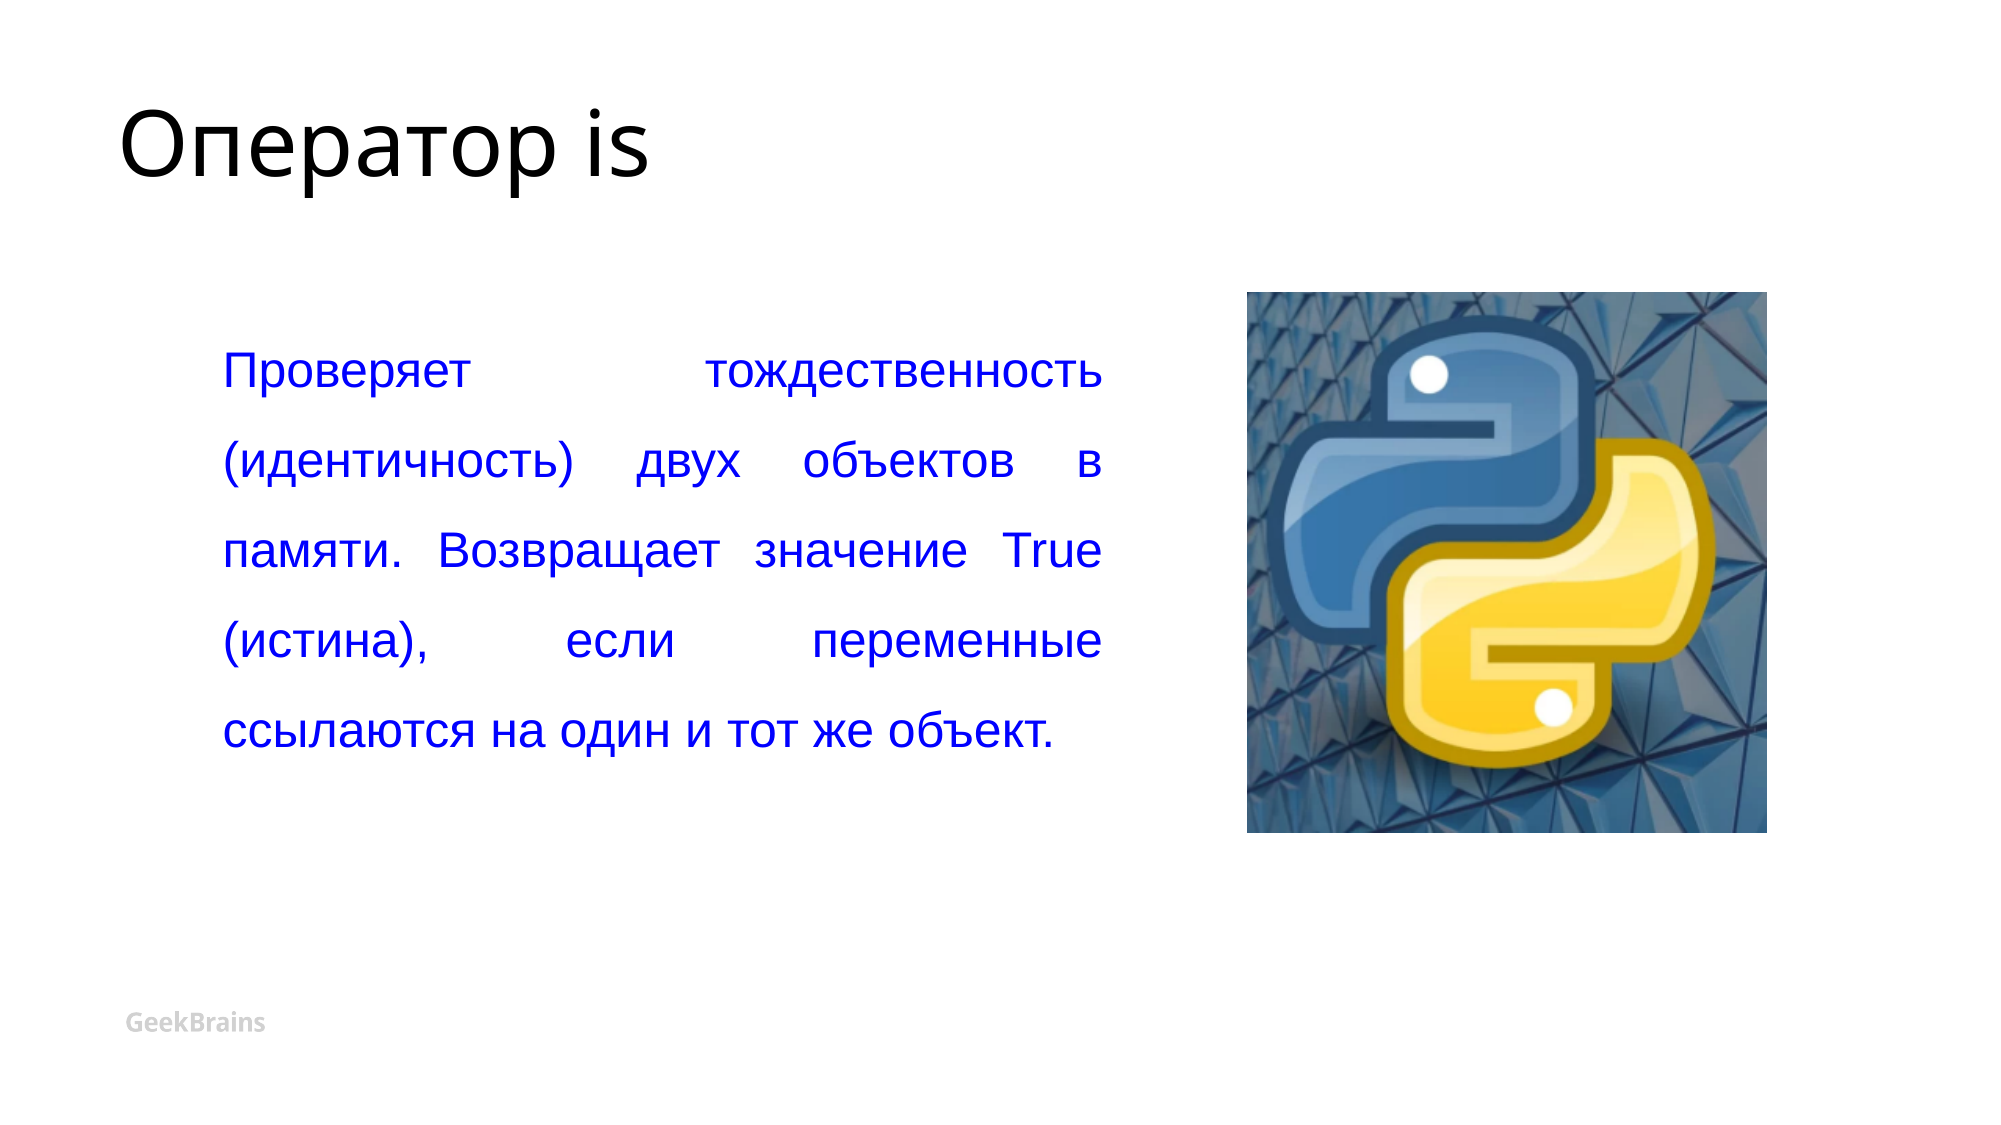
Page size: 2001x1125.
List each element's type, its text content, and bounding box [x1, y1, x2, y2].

picture [1247, 291, 1767, 834]
title Оператор is [102, 75, 1876, 205]
picture [126, 1011, 265, 1032]
text_box Проверяет тождественность (идентичность) двух объектов в памяти. Возвращает значение True (истина), если переменные ссылаются на один и тот же объект. [207, 292, 1119, 855]
